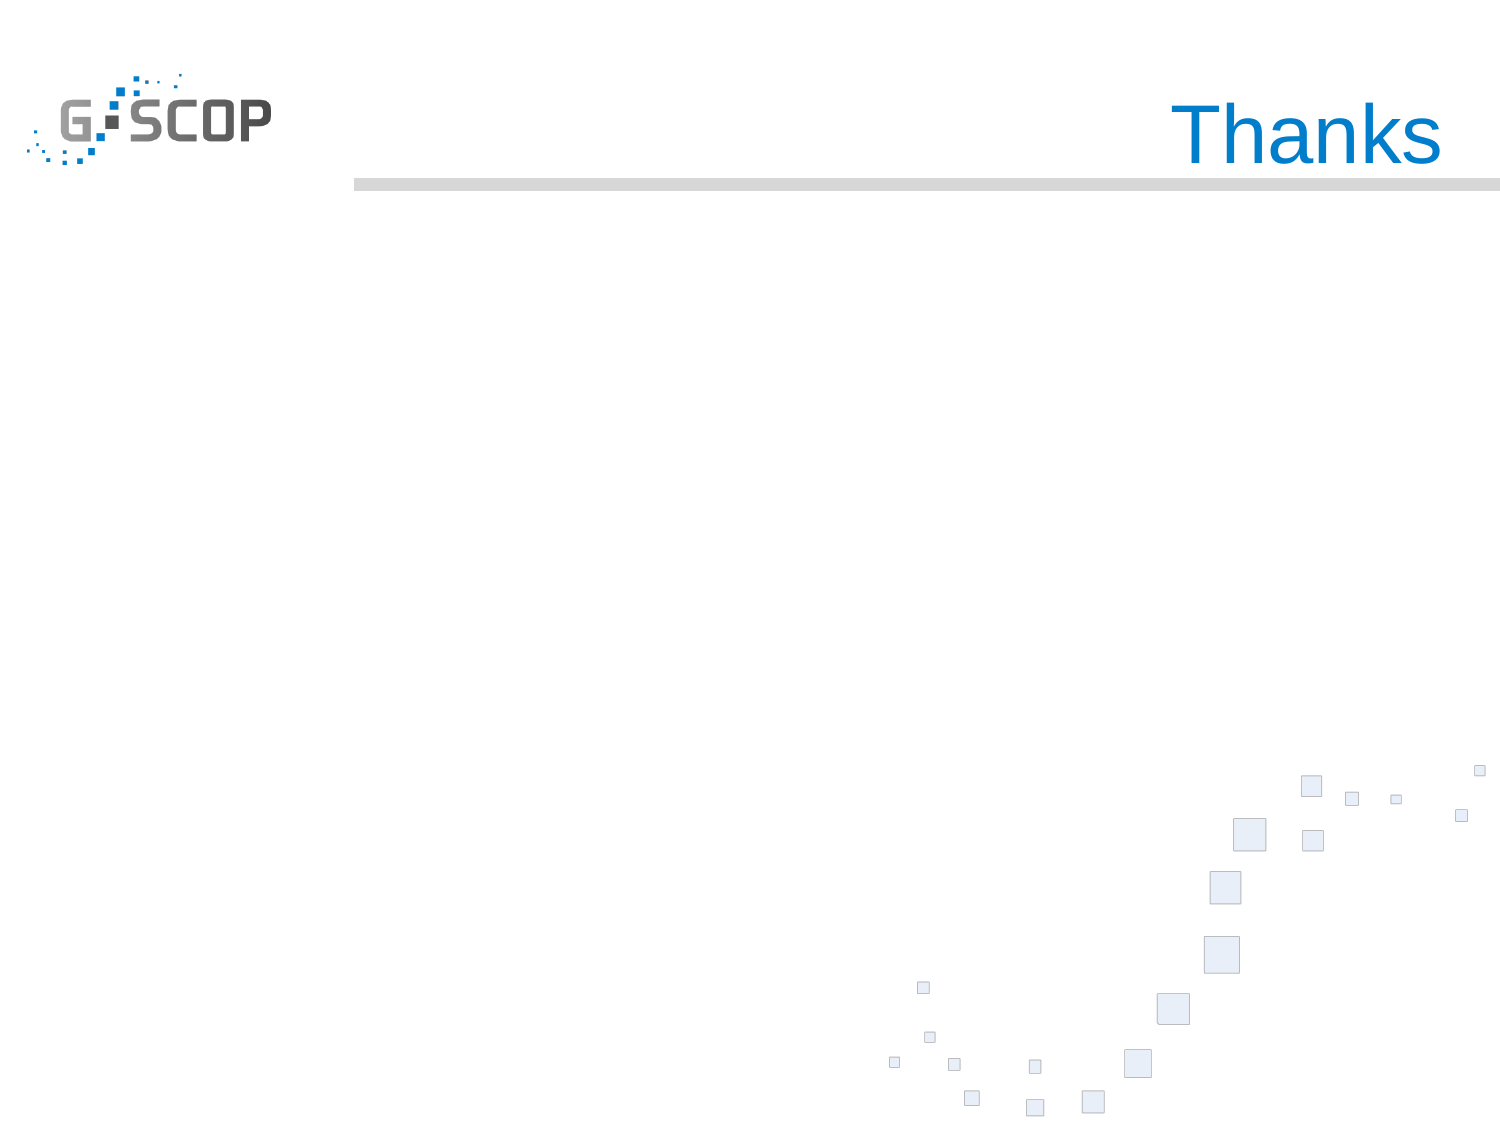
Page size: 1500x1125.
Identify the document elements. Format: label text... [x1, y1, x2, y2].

picture [23, 72, 275, 166]
title Thanks [318, 10, 1459, 226]
picture [875, 757, 1500, 1125]
